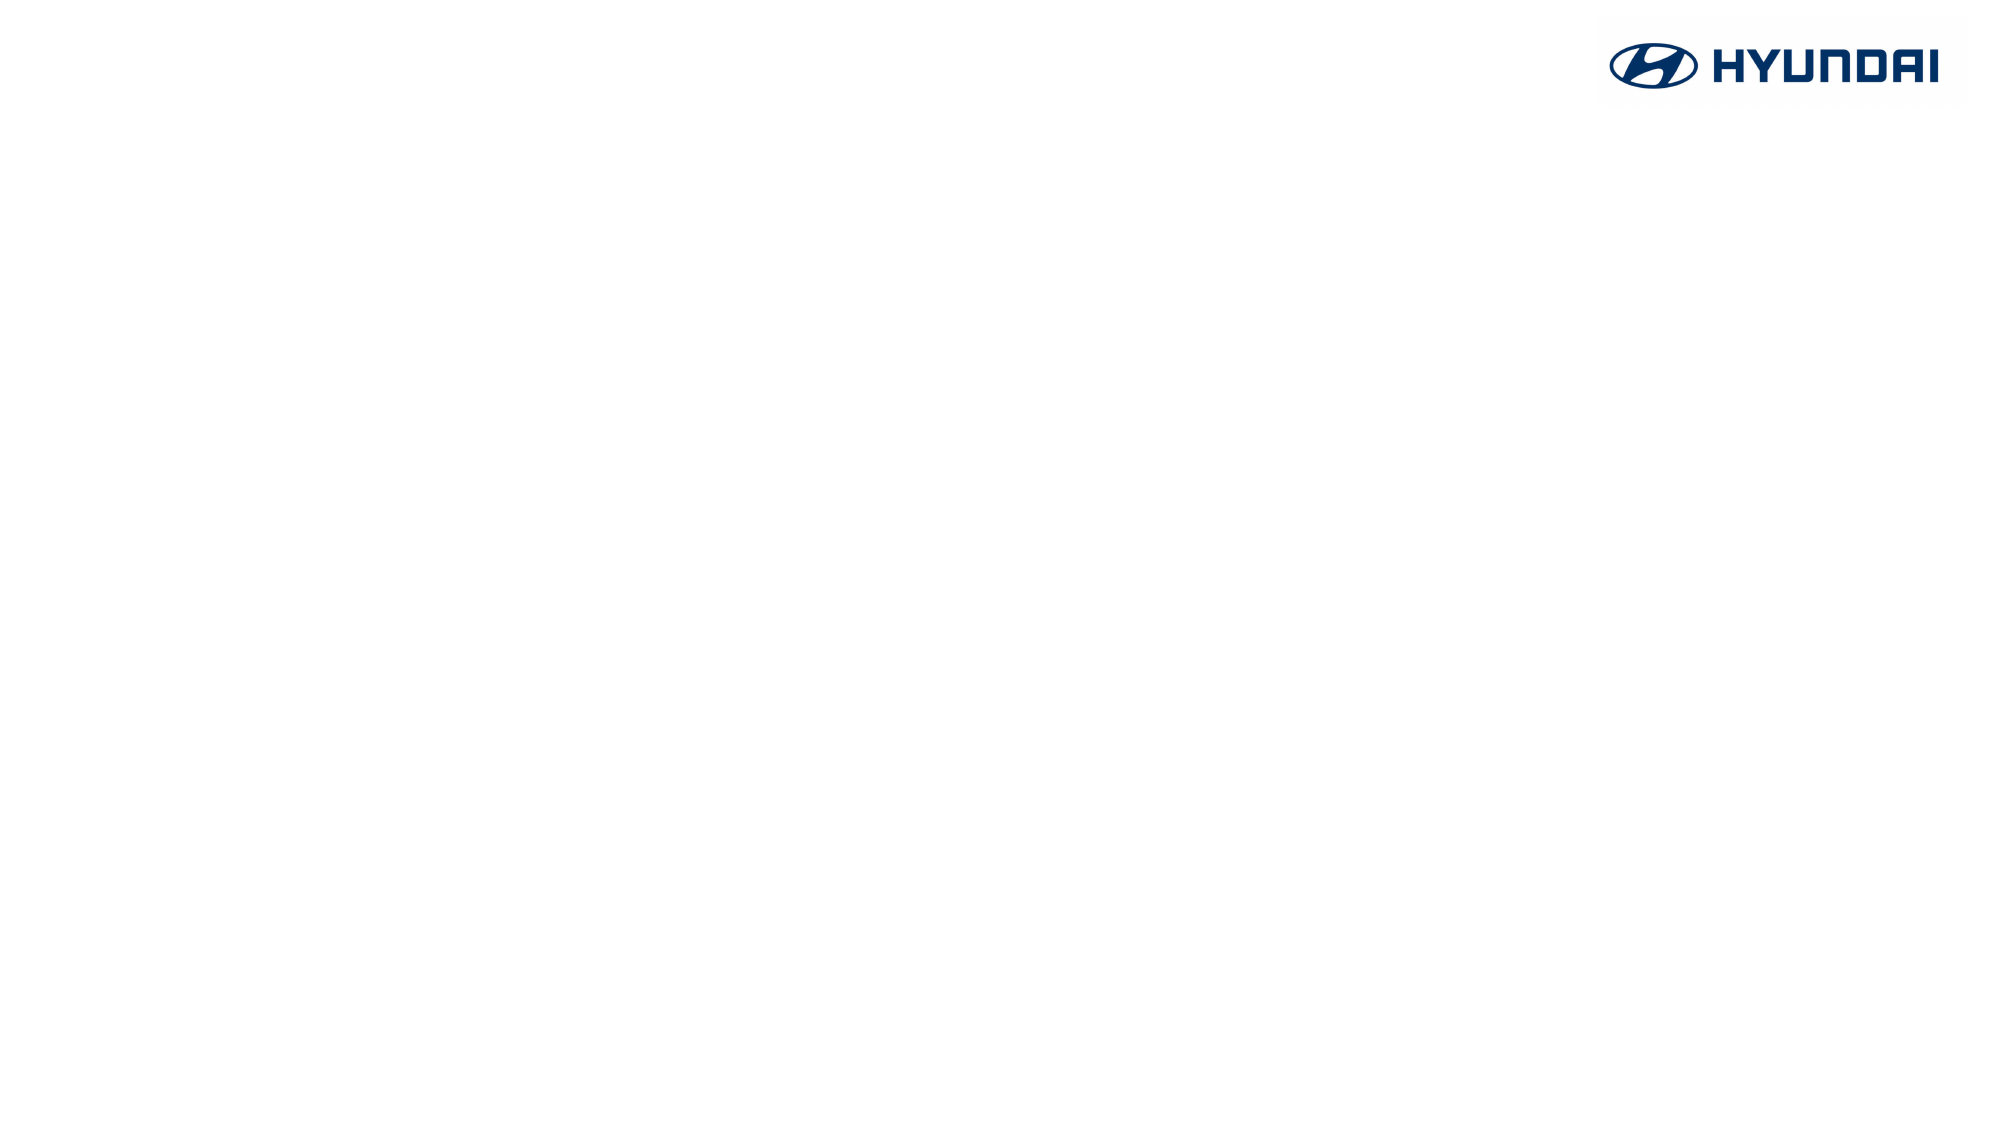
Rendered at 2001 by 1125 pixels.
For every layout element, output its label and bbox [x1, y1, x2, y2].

picture [1595, 15, 1968, 111]
